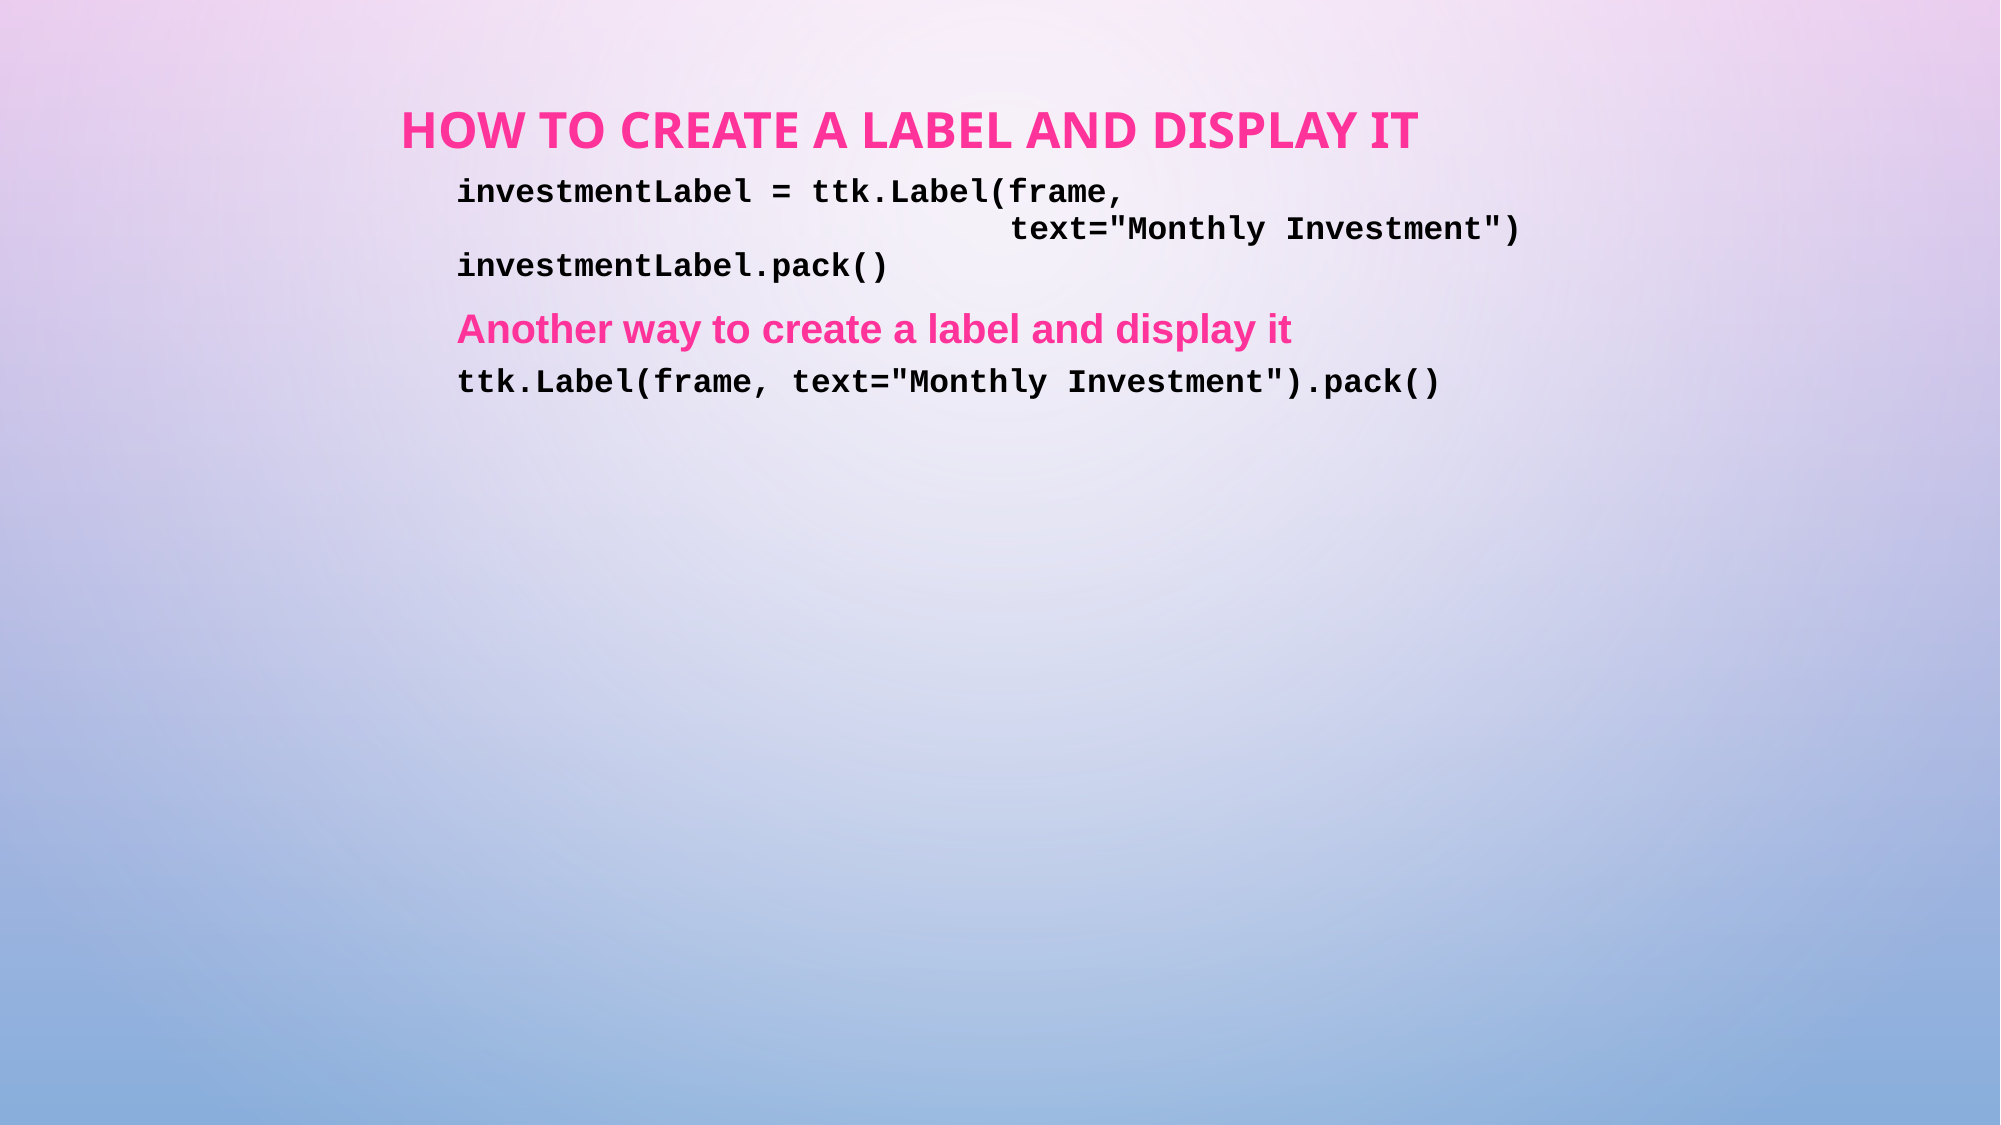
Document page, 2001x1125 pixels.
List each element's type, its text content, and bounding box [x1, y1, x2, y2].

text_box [399, 174, 1600, 406]
title How to lay out components in a grid [0, 0, 2000, 615]
title How to create a label and display it [399, 105, 1600, 160]
